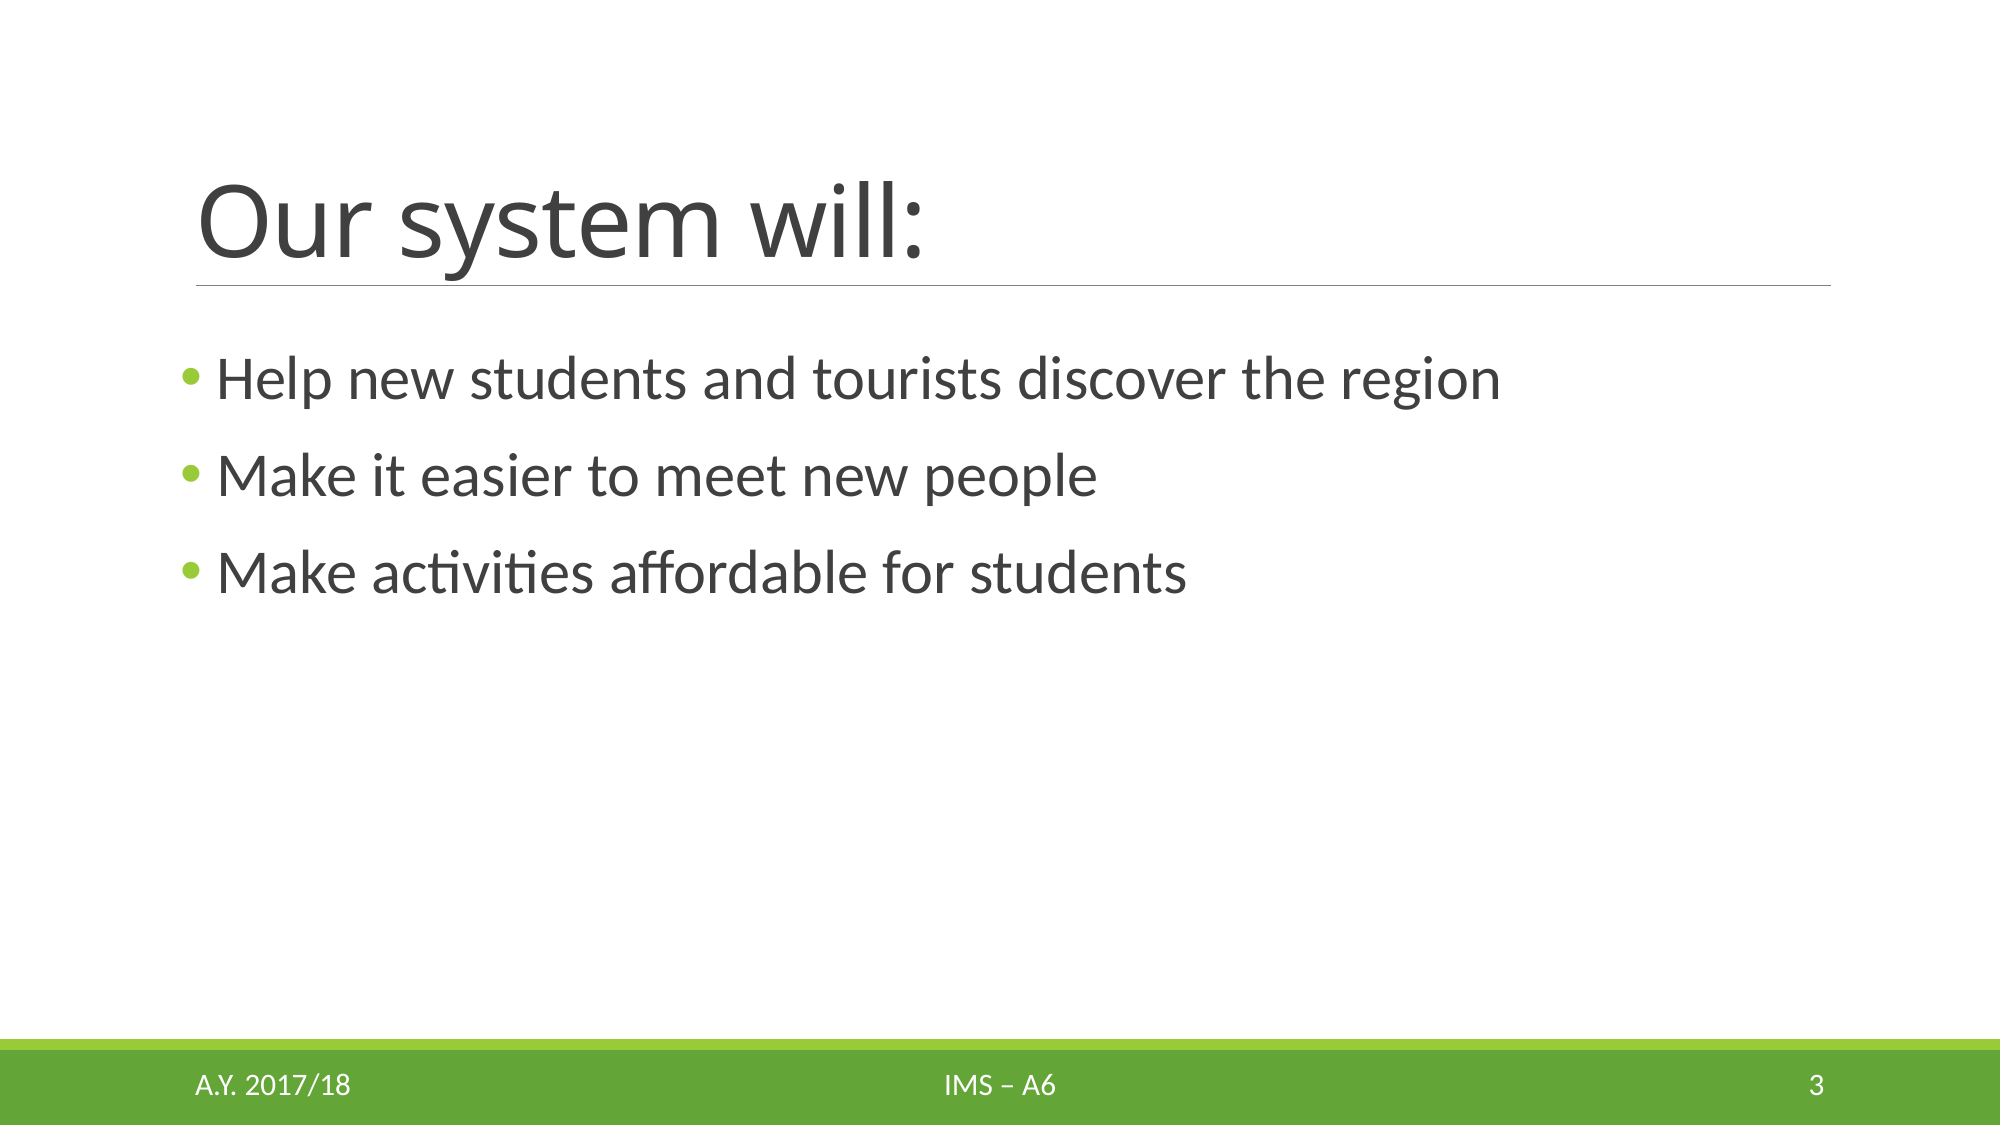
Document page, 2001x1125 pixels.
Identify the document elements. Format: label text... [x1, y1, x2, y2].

slide_number 3 [1624, 1053, 1840, 1114]
slide_number A.Y. 2017/18 [180, 1053, 586, 1114]
list Help new students and tourists discover the region Make it easier to meet new people Make activities affordable for students [180, 338, 1830, 999]
title Our system will: [180, 47, 1830, 285]
footer IMS – A6 [604, 1053, 1396, 1114]
